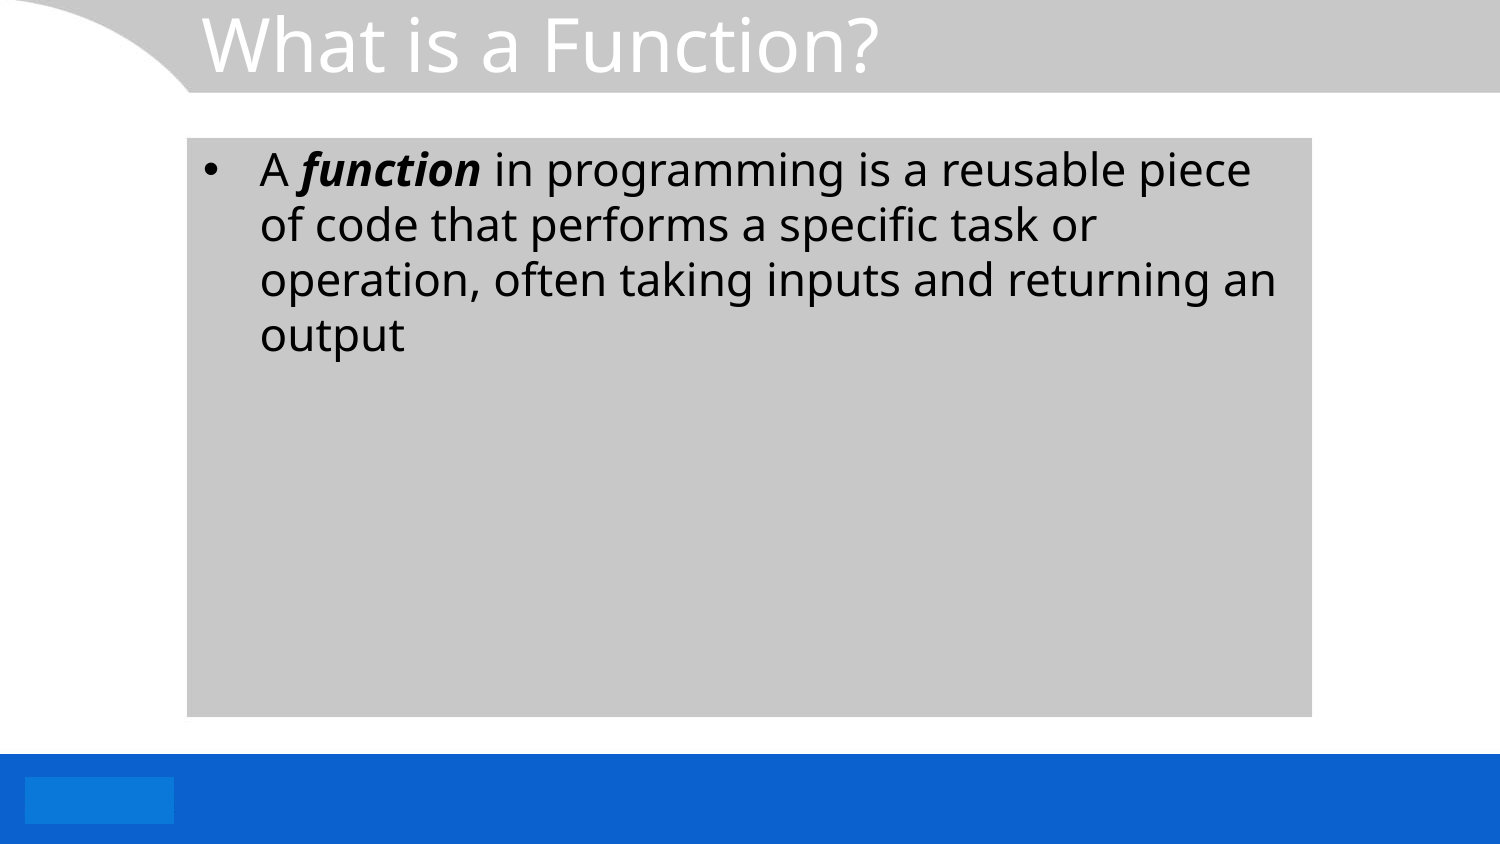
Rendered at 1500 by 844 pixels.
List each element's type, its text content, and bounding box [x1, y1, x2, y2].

list A function in programming is a reusable piece of code that performs a specific task or operation, often taking inputs and returning an output [188, 133, 1311, 716]
title What is a Function? [186, 0, 1425, 83]
picture [0, 0, 1500, 844]
